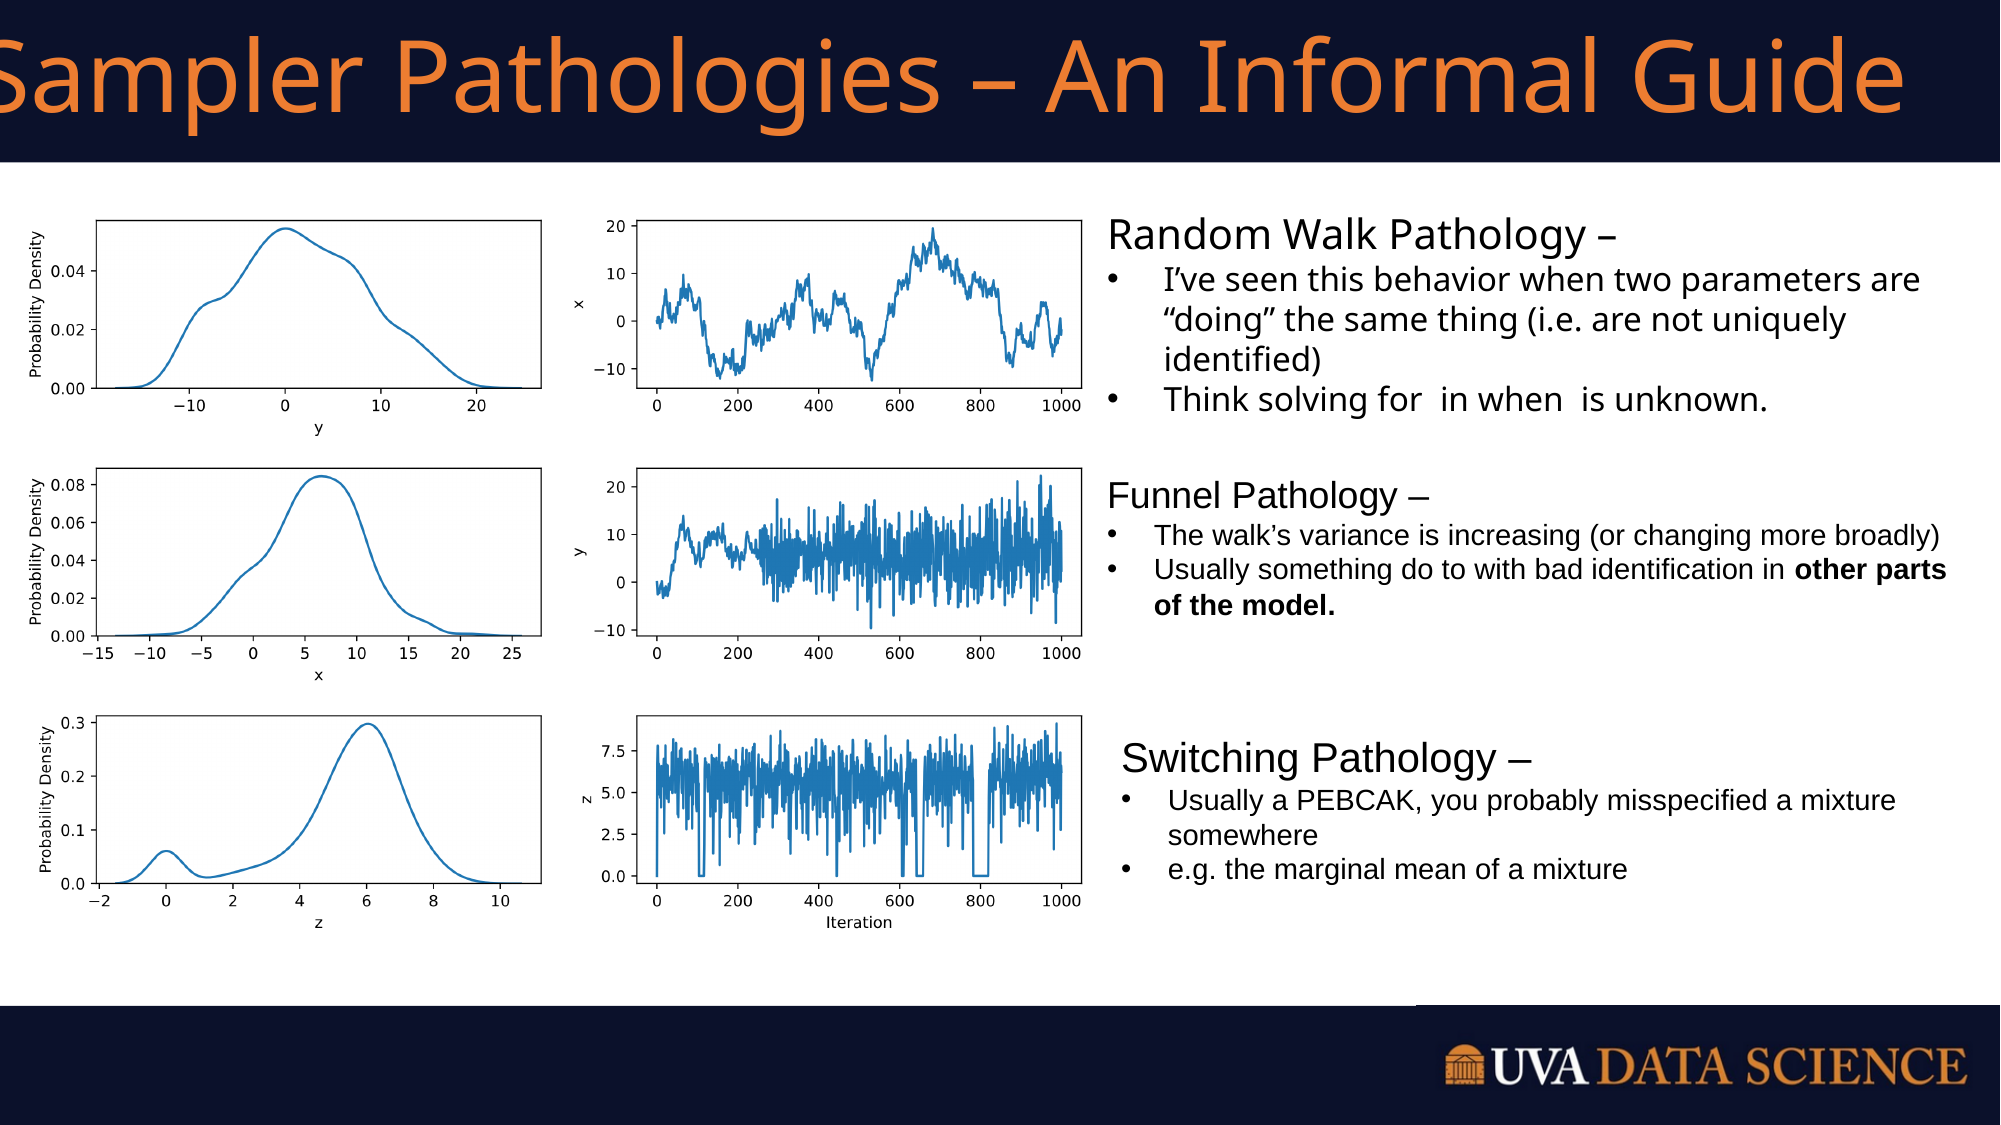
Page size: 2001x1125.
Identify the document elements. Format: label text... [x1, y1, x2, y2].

text_box [0, 0, 2000, 164]
text_box Funnel Pathology – The walk’s variance is increasing (or changing more broadly) Usually something do to with bad identification in other parts of the model. [1145, 463, 1965, 629]
text_box Sampler Pathologies – An Informal Guide [0, 4, 1925, 140]
text_box [0, 1005, 1415, 1125]
picture [13, 167, 1141, 957]
text_box Switching Pathology – Usually a PEBCAK, you probably misspecified a mixture somewhere e.g. the marginal mean of a mixture [1145, 723, 1979, 893]
picture [1416, 1005, 2000, 1125]
